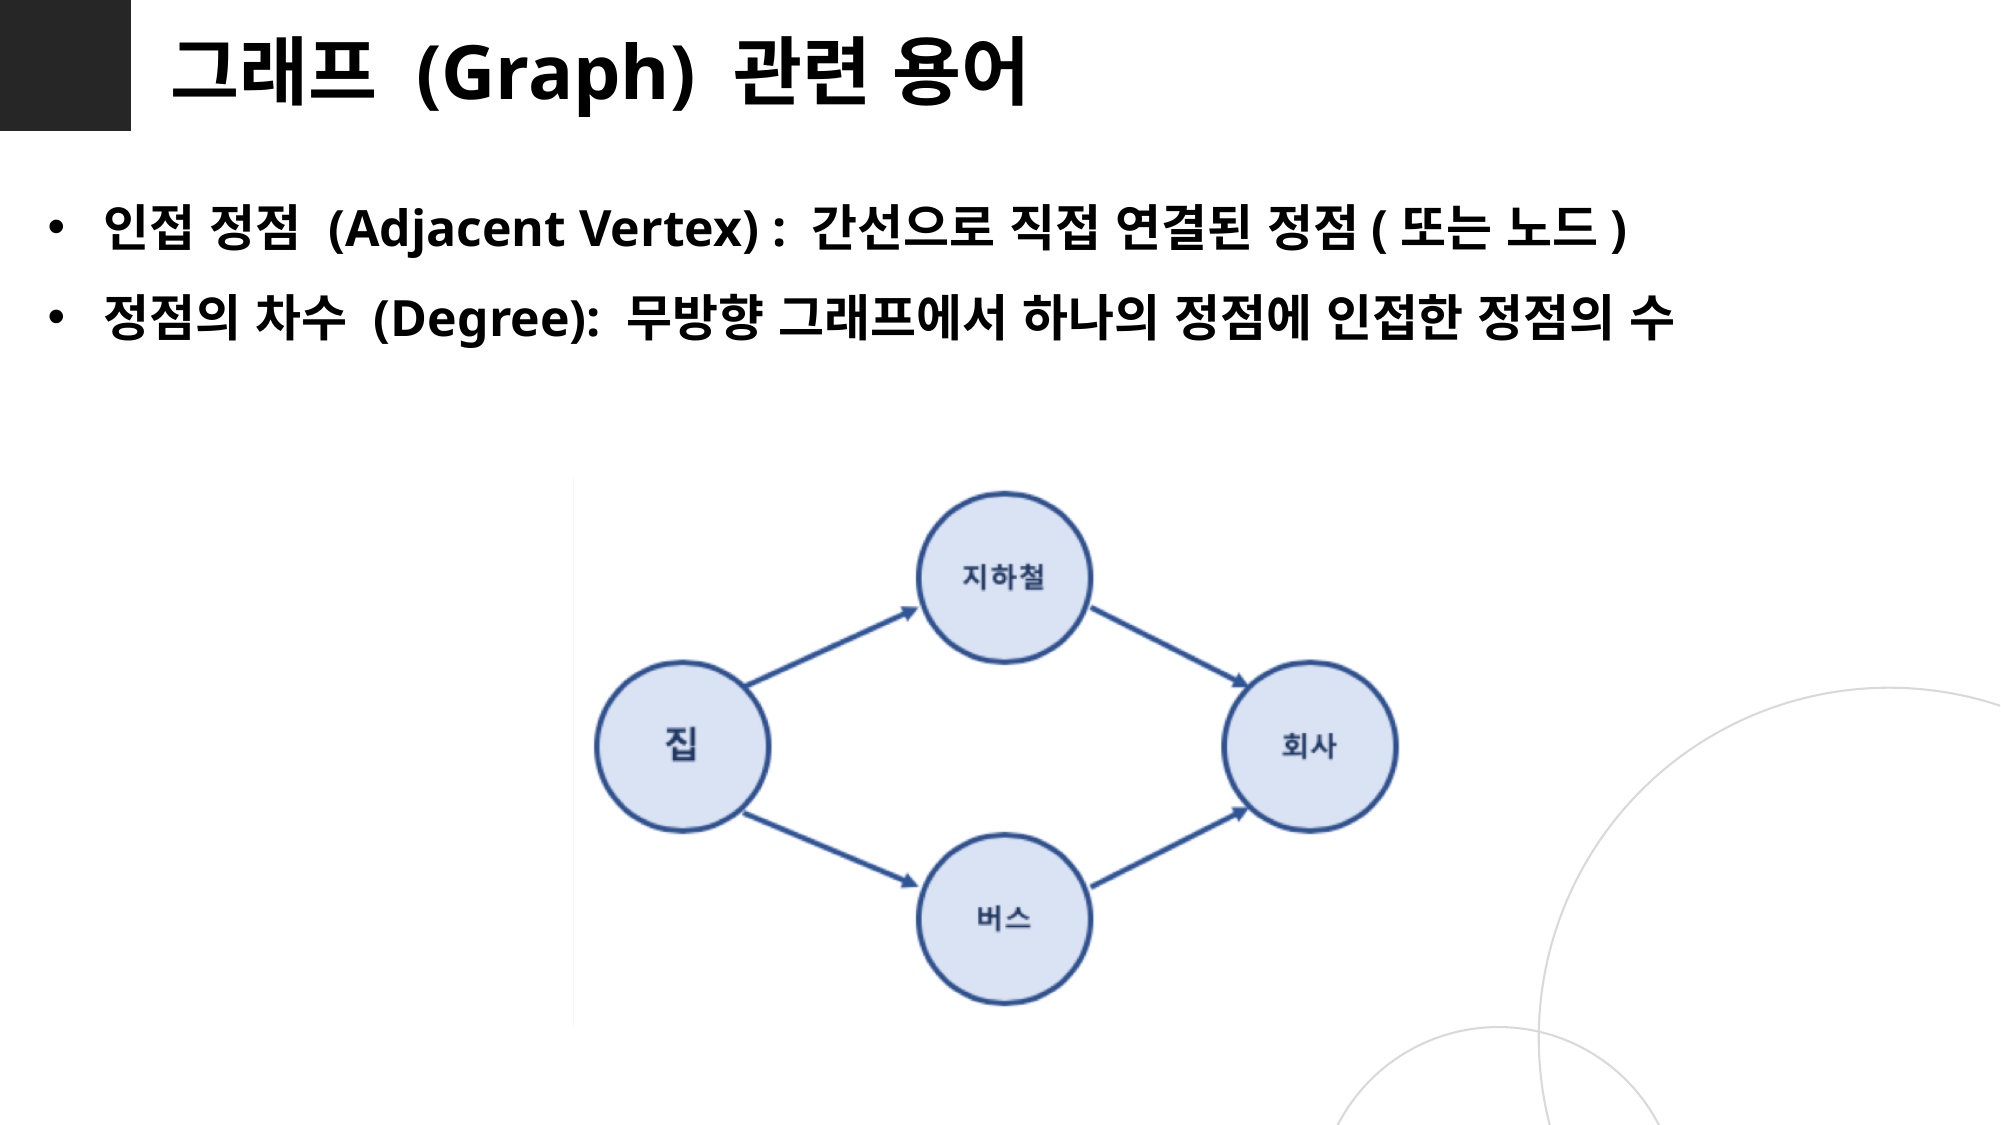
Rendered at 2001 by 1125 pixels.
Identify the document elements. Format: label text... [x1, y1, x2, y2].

picture [572, 478, 1428, 1026]
text_box 인접 정점 (Adjacent Vertex) : 간선으로 직접 연결된 정점(또는 노드) 정점의 차수 (Degree): 무방향 그래프에서 하나의 정점에 인접한 정점의 수 [33, 158, 1940, 354]
text_box [0, 0, 132, 132]
text_box 그래프 (Graph) 관련 용어 [155, 17, 1239, 123]
